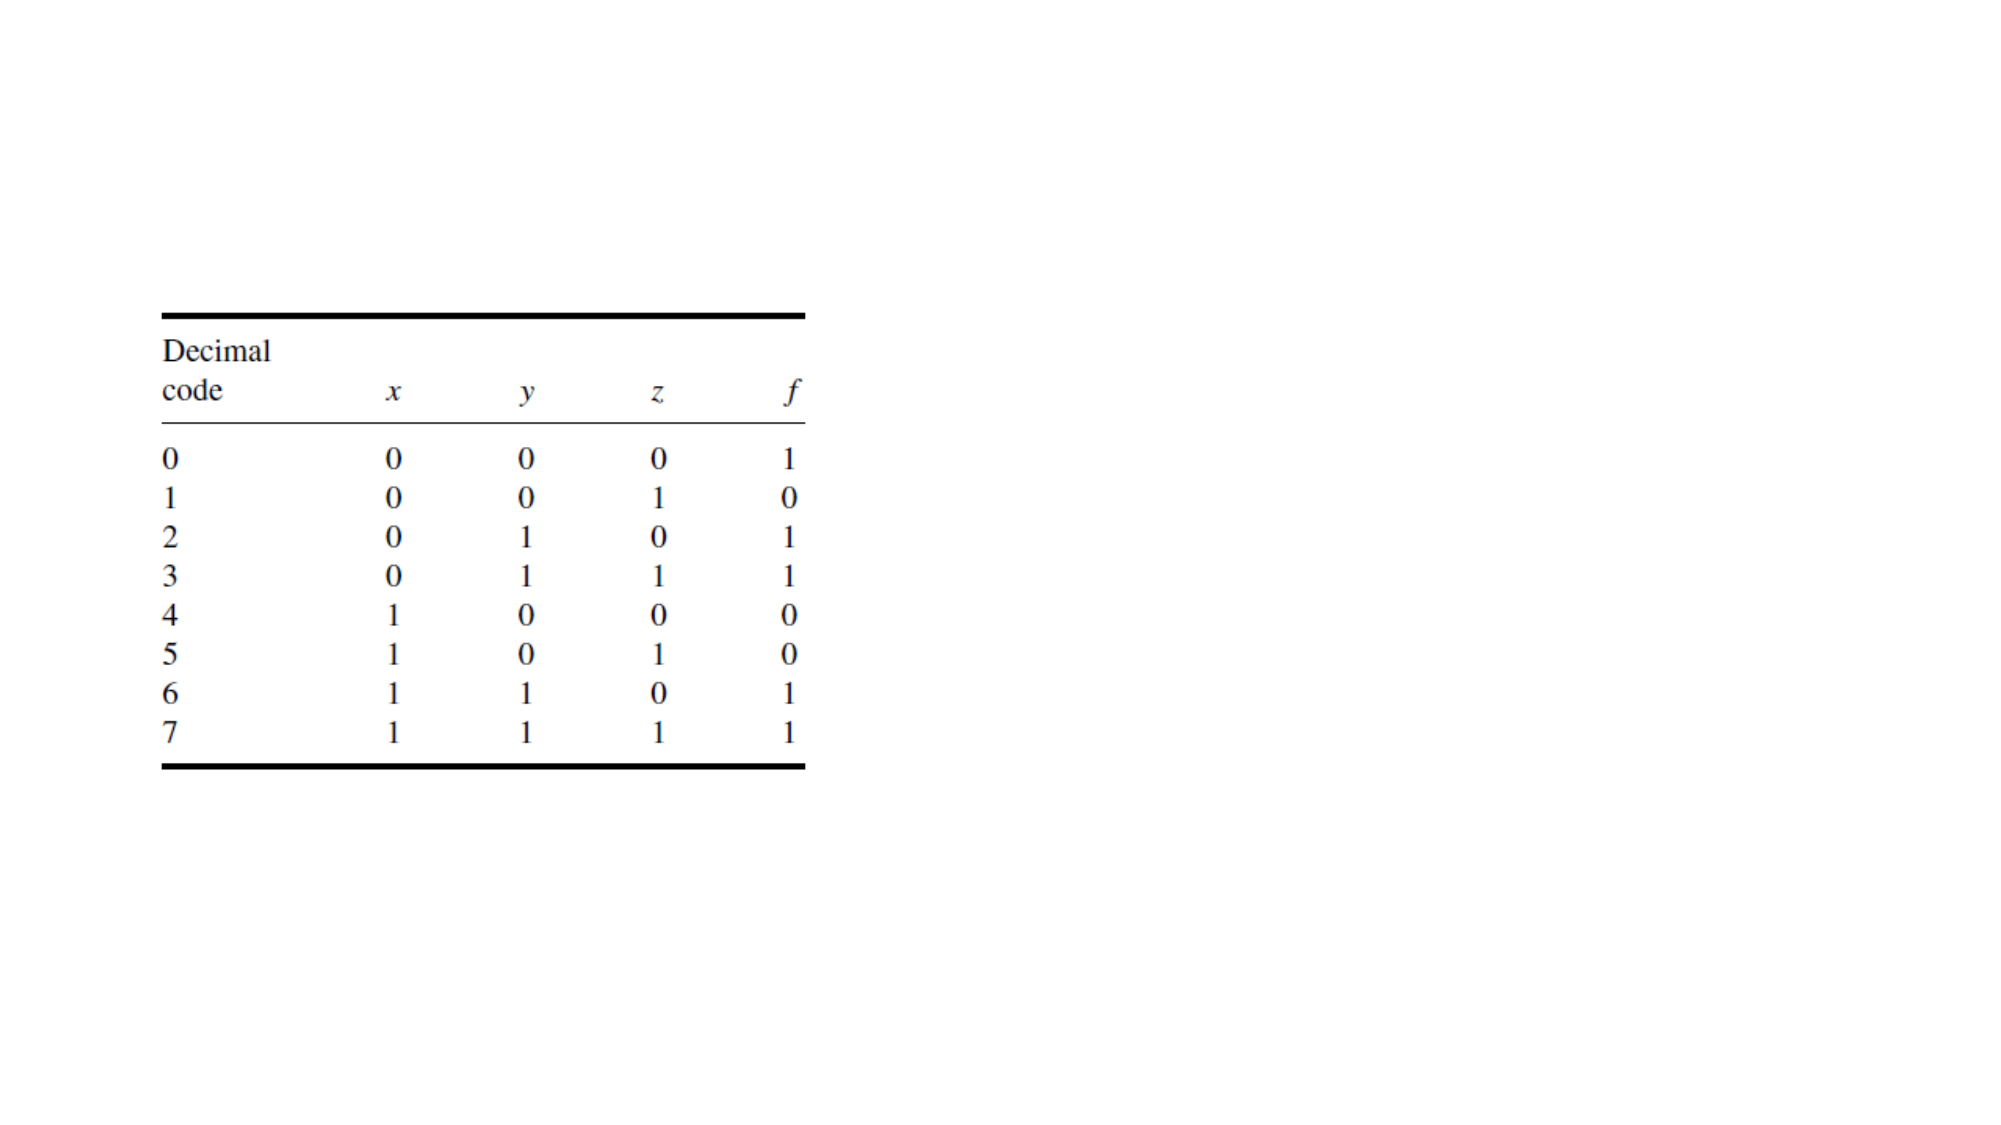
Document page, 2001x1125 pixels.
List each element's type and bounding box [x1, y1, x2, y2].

picture [137, 299, 829, 787]
